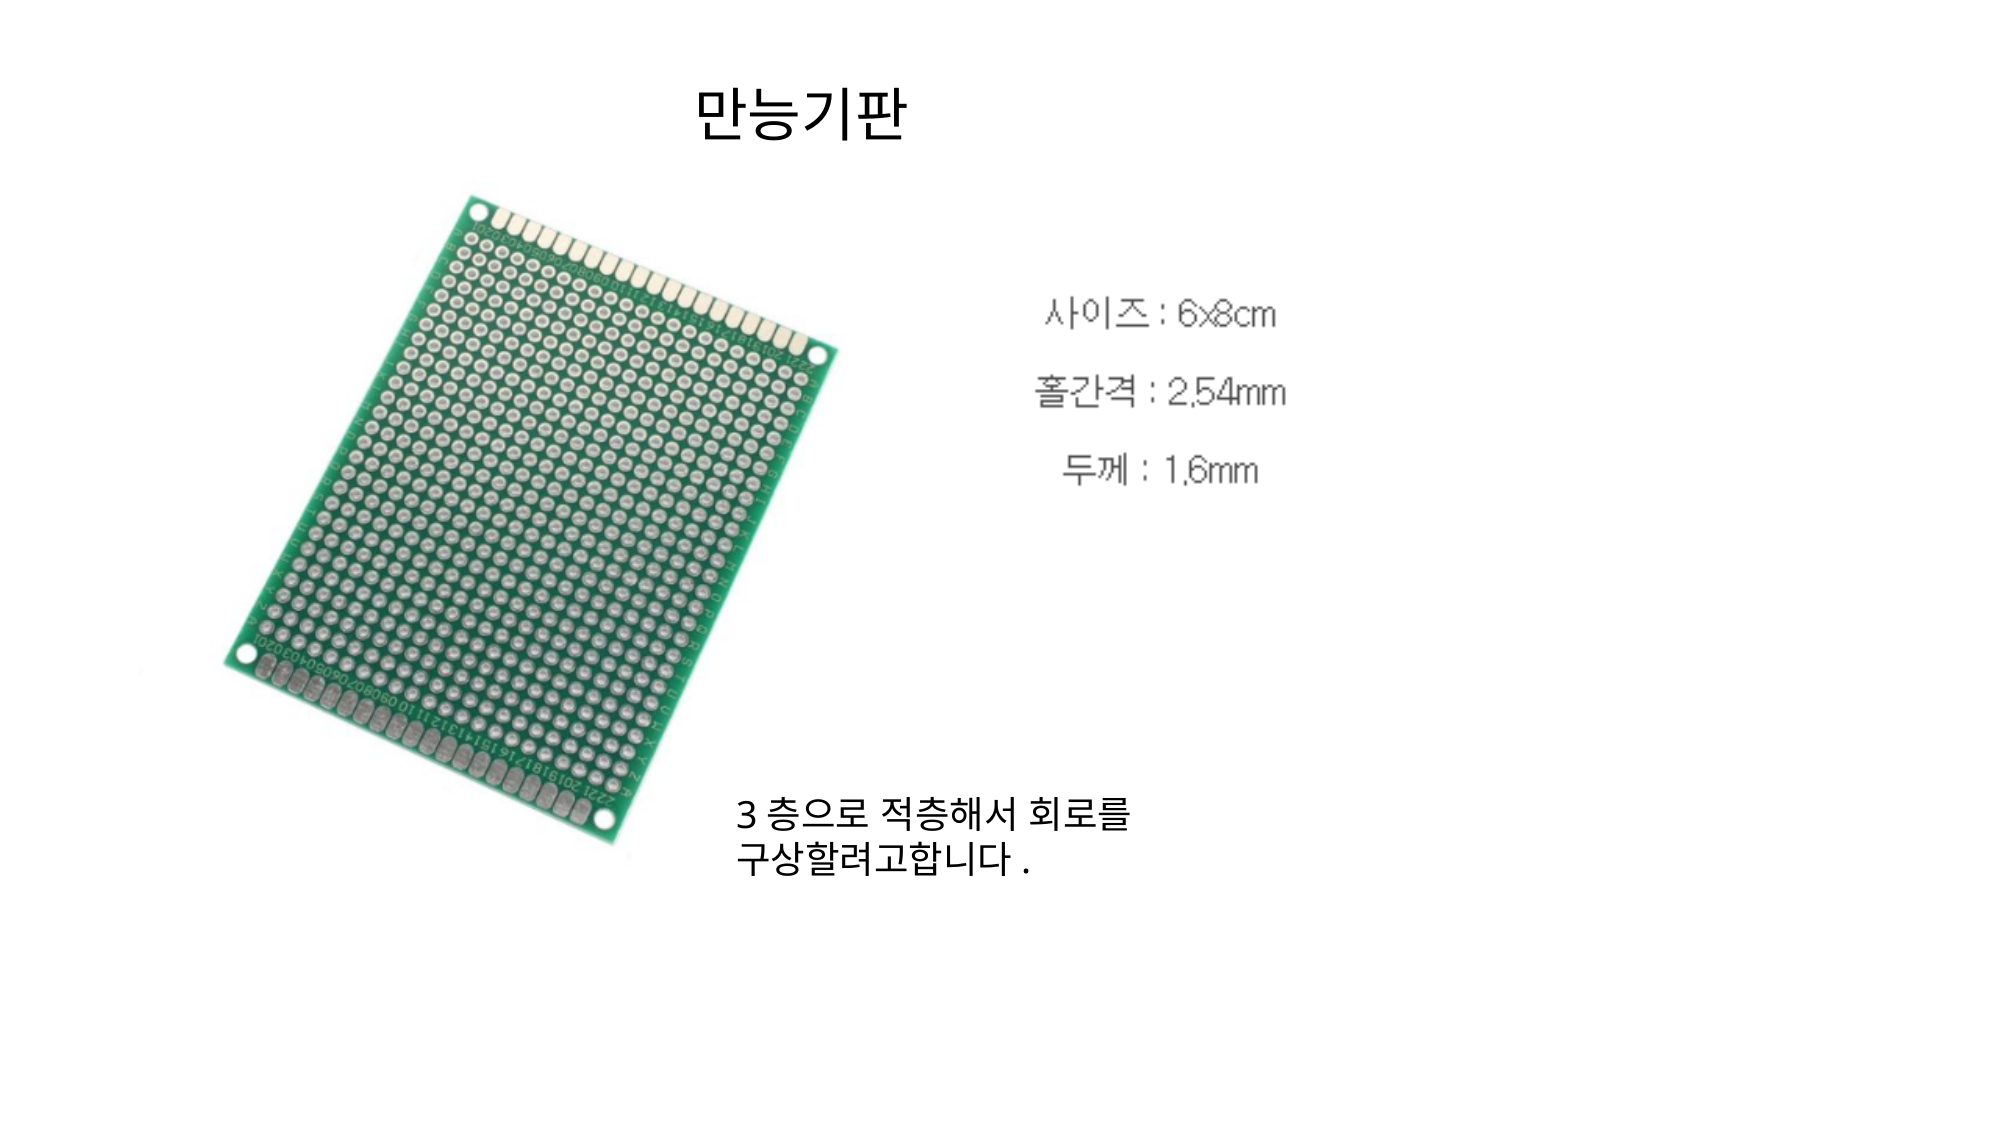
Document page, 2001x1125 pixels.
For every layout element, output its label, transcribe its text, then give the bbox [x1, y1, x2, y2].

picture [139, 178, 1427, 866]
text_box 3층으로 적층해서 회로를 구상할려고합니다. [721, 783, 1467, 888]
text_box 만능기판 [679, 70, 940, 156]
